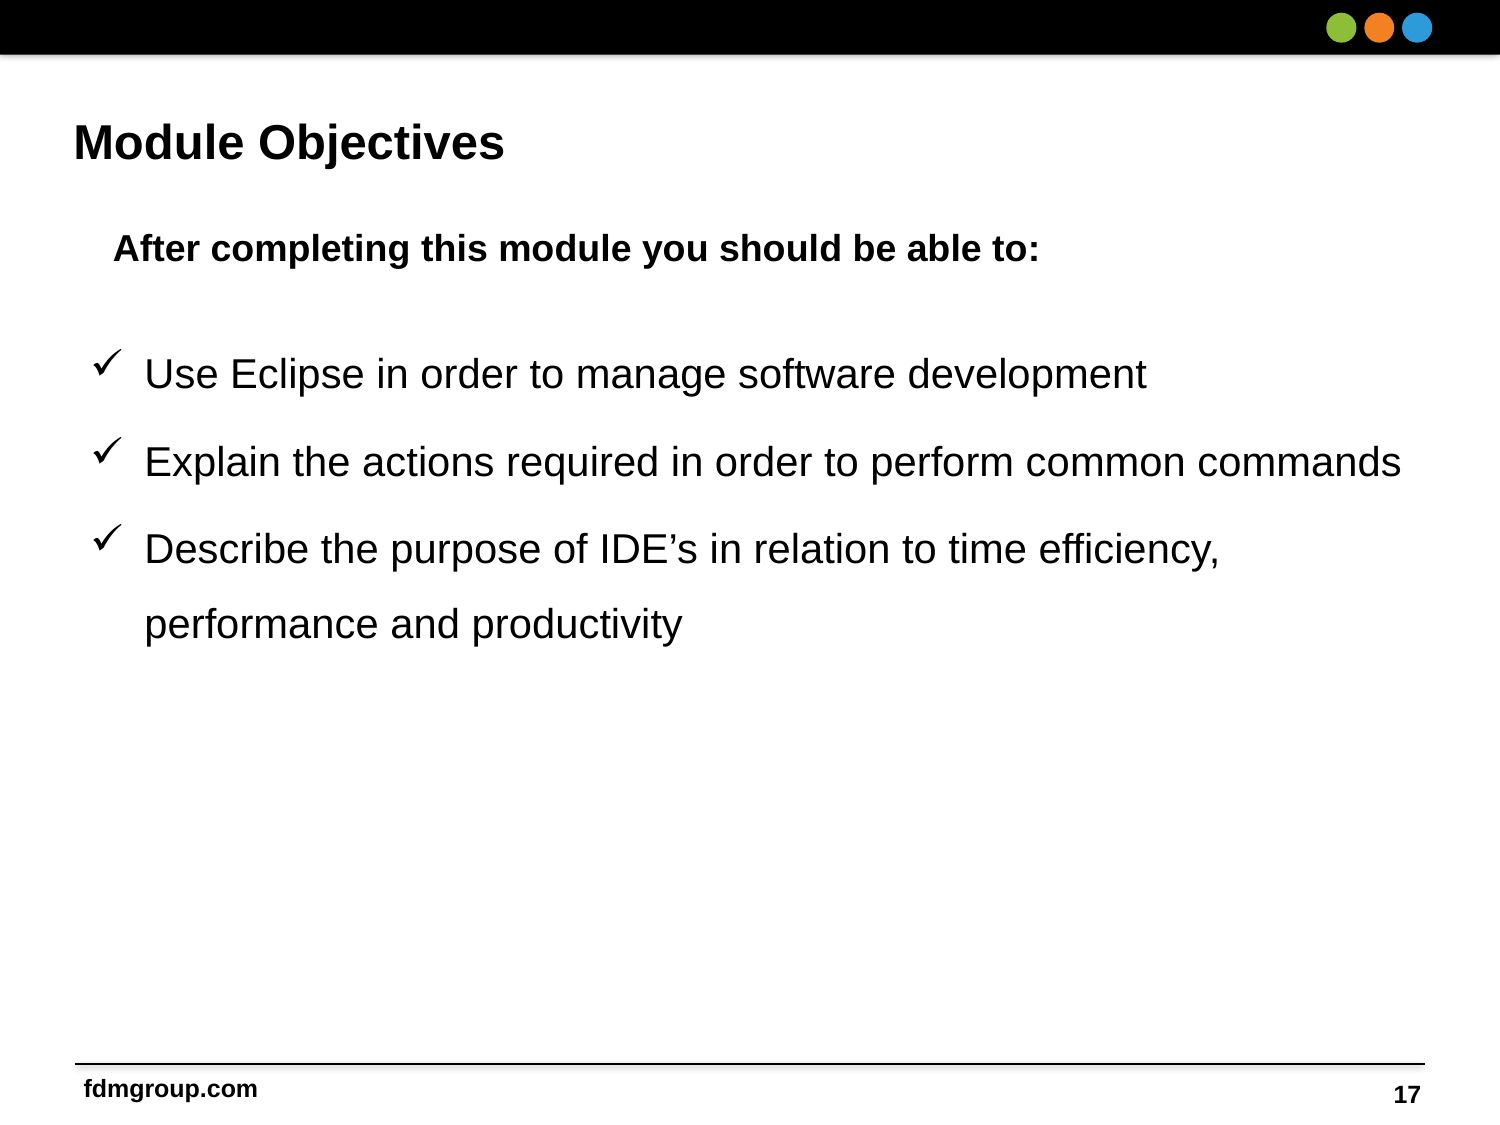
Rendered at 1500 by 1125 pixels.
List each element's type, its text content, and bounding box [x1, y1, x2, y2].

list Use Eclipse in order to manage software development Explain the actions required in order to perform common commands Describe the purpose of IDE’s in relation to time efficiency, performance and productivity [75, 314, 1425, 1029]
slide_number 17 [1086, 1063, 1437, 1124]
